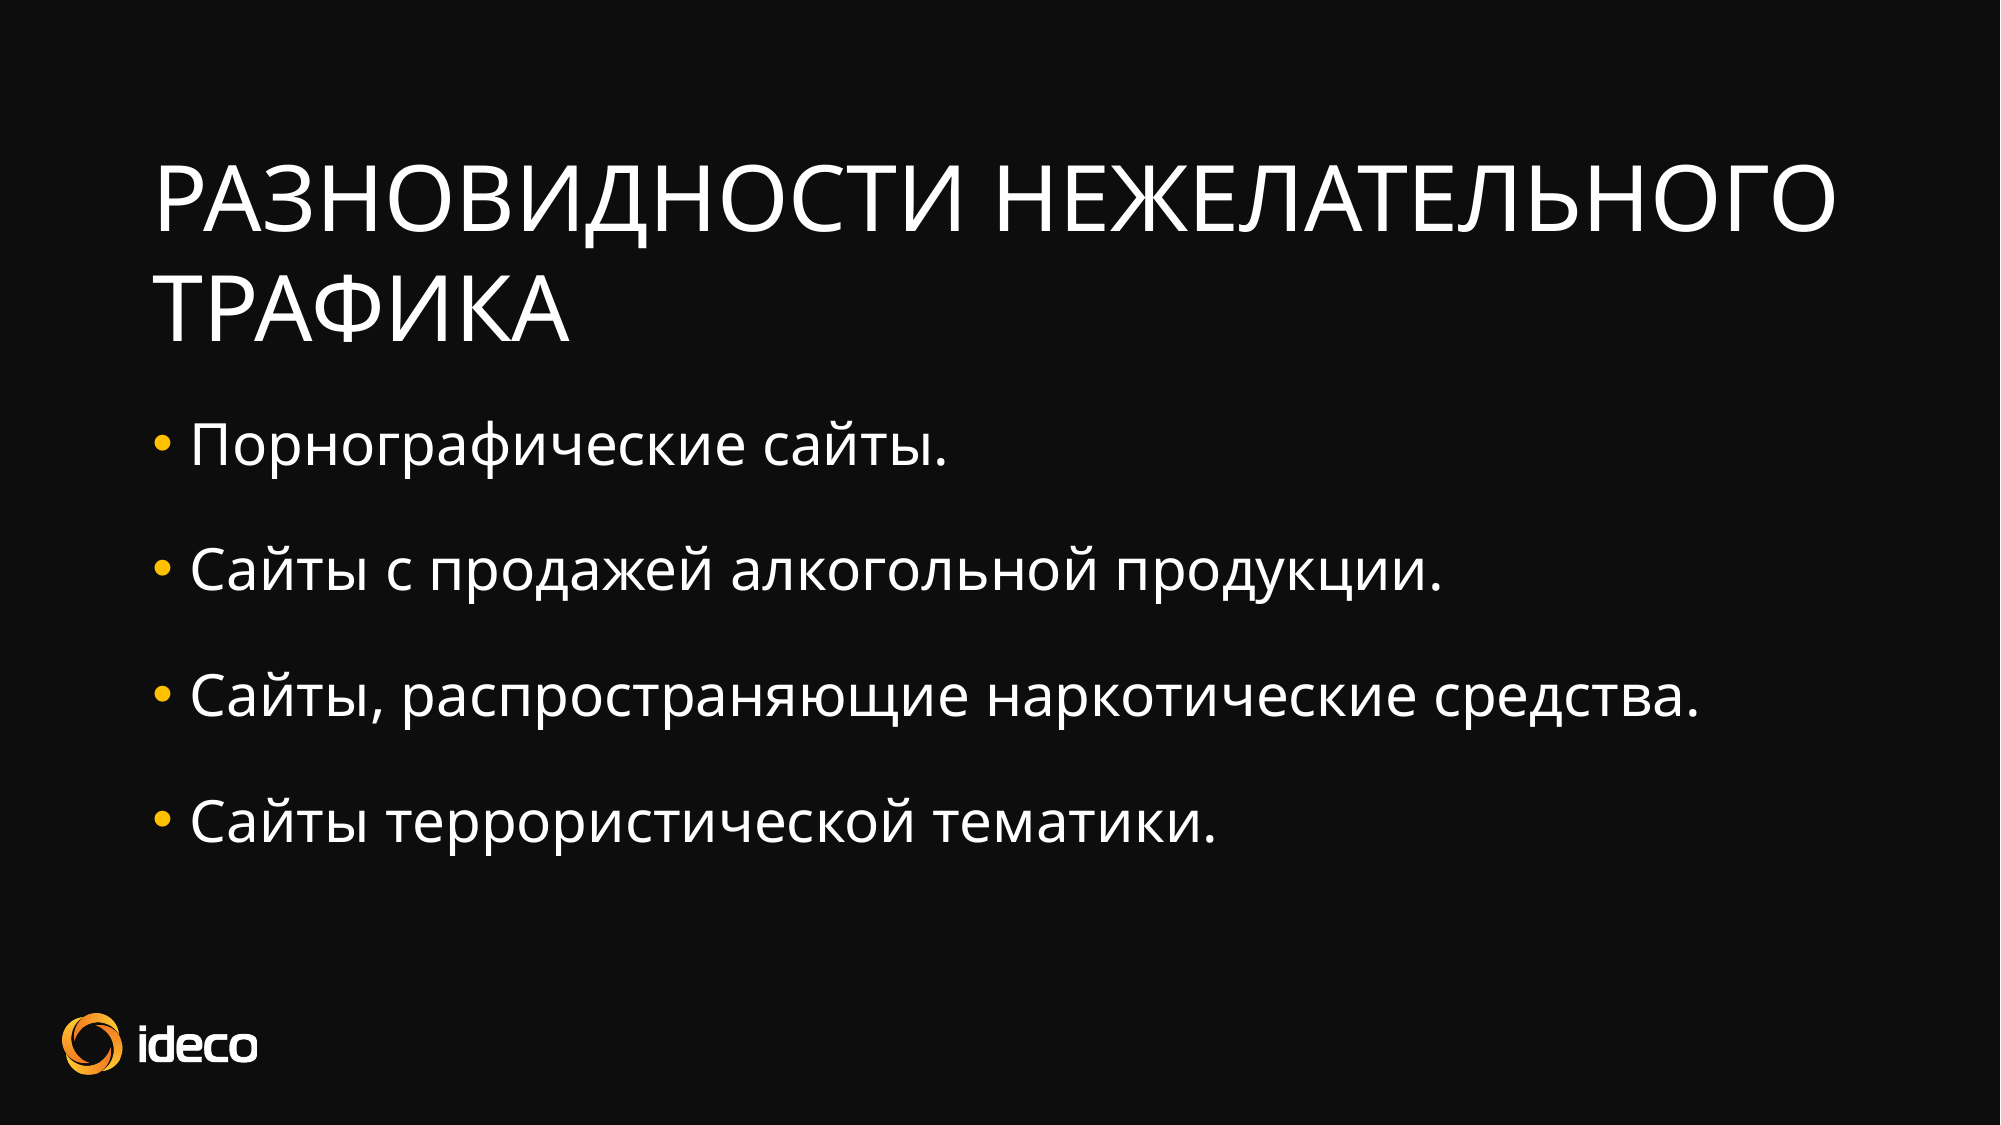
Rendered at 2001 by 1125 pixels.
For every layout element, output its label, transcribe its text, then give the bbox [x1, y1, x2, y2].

picture [62, 1013, 257, 1075]
list Порнографические сайты. Сайты с продажей алкогольной продукции. Сайты, распространяющие наркотические средства. Сайты террористической тематики. [137, 364, 1863, 945]
title РАЗНОВИДНОСТИ НЕЖЕЛАТЕЛЬНОГО ТРАФИКА [137, 121, 1863, 364]
